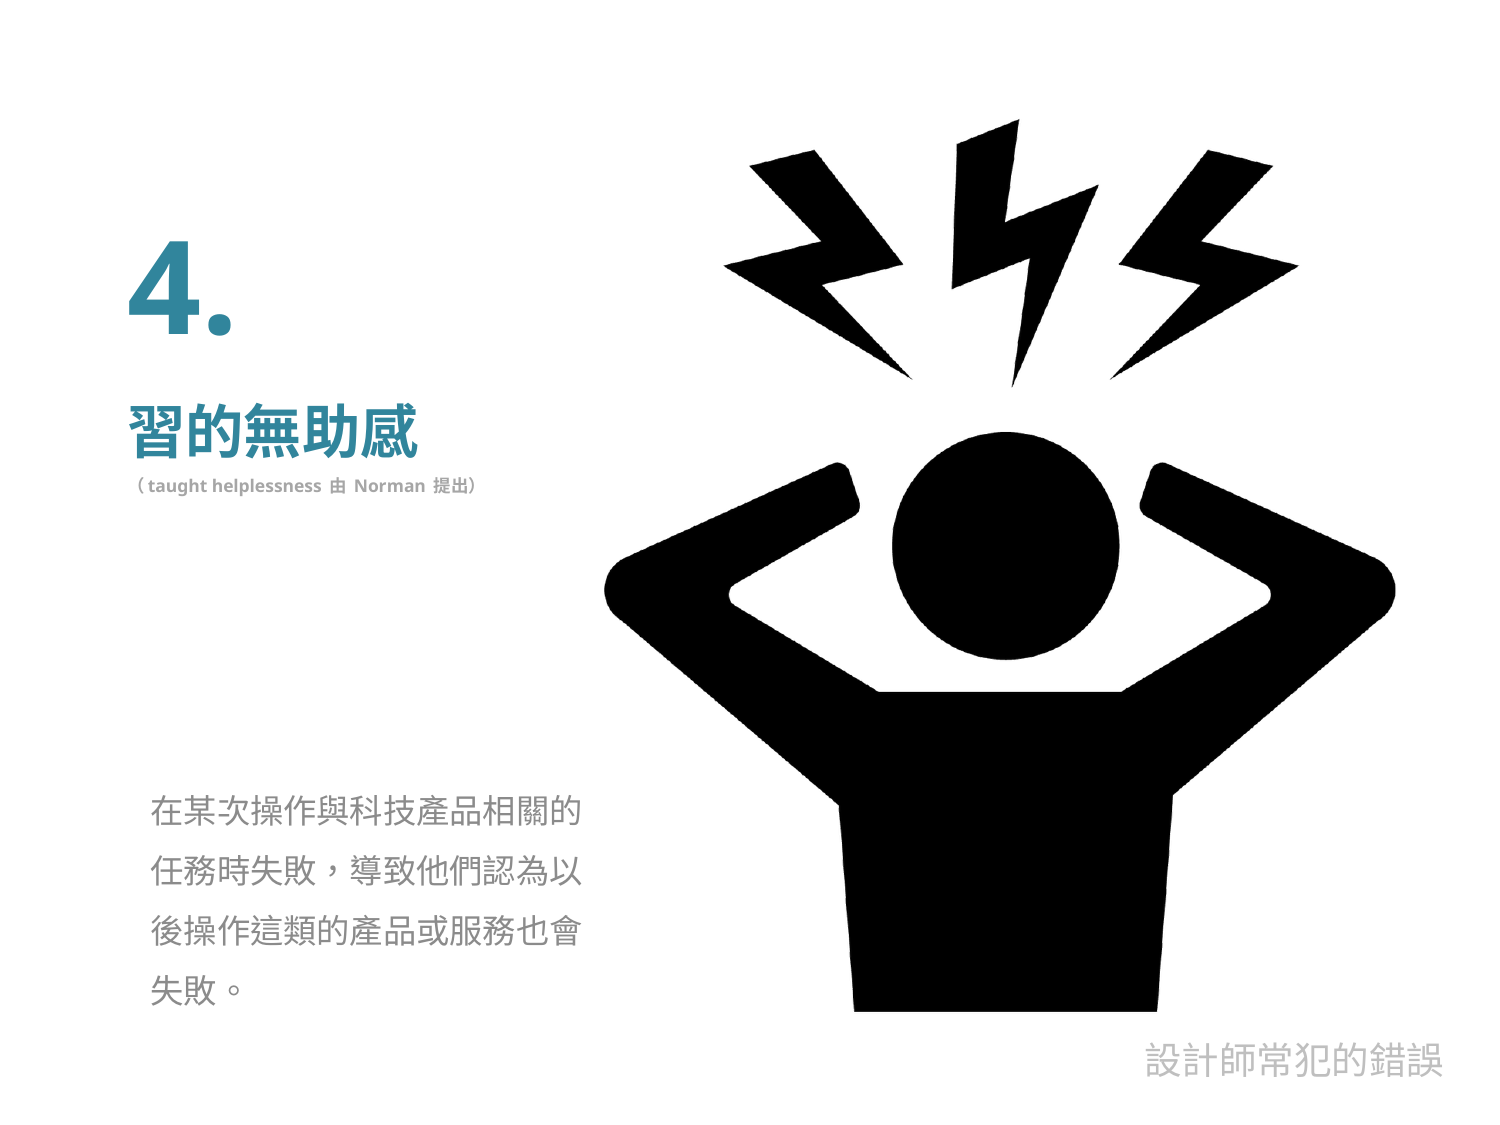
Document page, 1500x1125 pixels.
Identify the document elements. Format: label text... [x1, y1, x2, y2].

picture [566, 54, 1441, 1061]
text_box 設計師常犯的錯誤 [1129, 1029, 1460, 1090]
title 4. 習的無助感 （taught helplessness 由 Norman 提出） [112, 117, 561, 555]
text_box 在某次操作與科技產品相關的任務時失敗，導致他們認為以後操作這類的產品或服務也會失敗。 [135, 763, 561, 1000]
